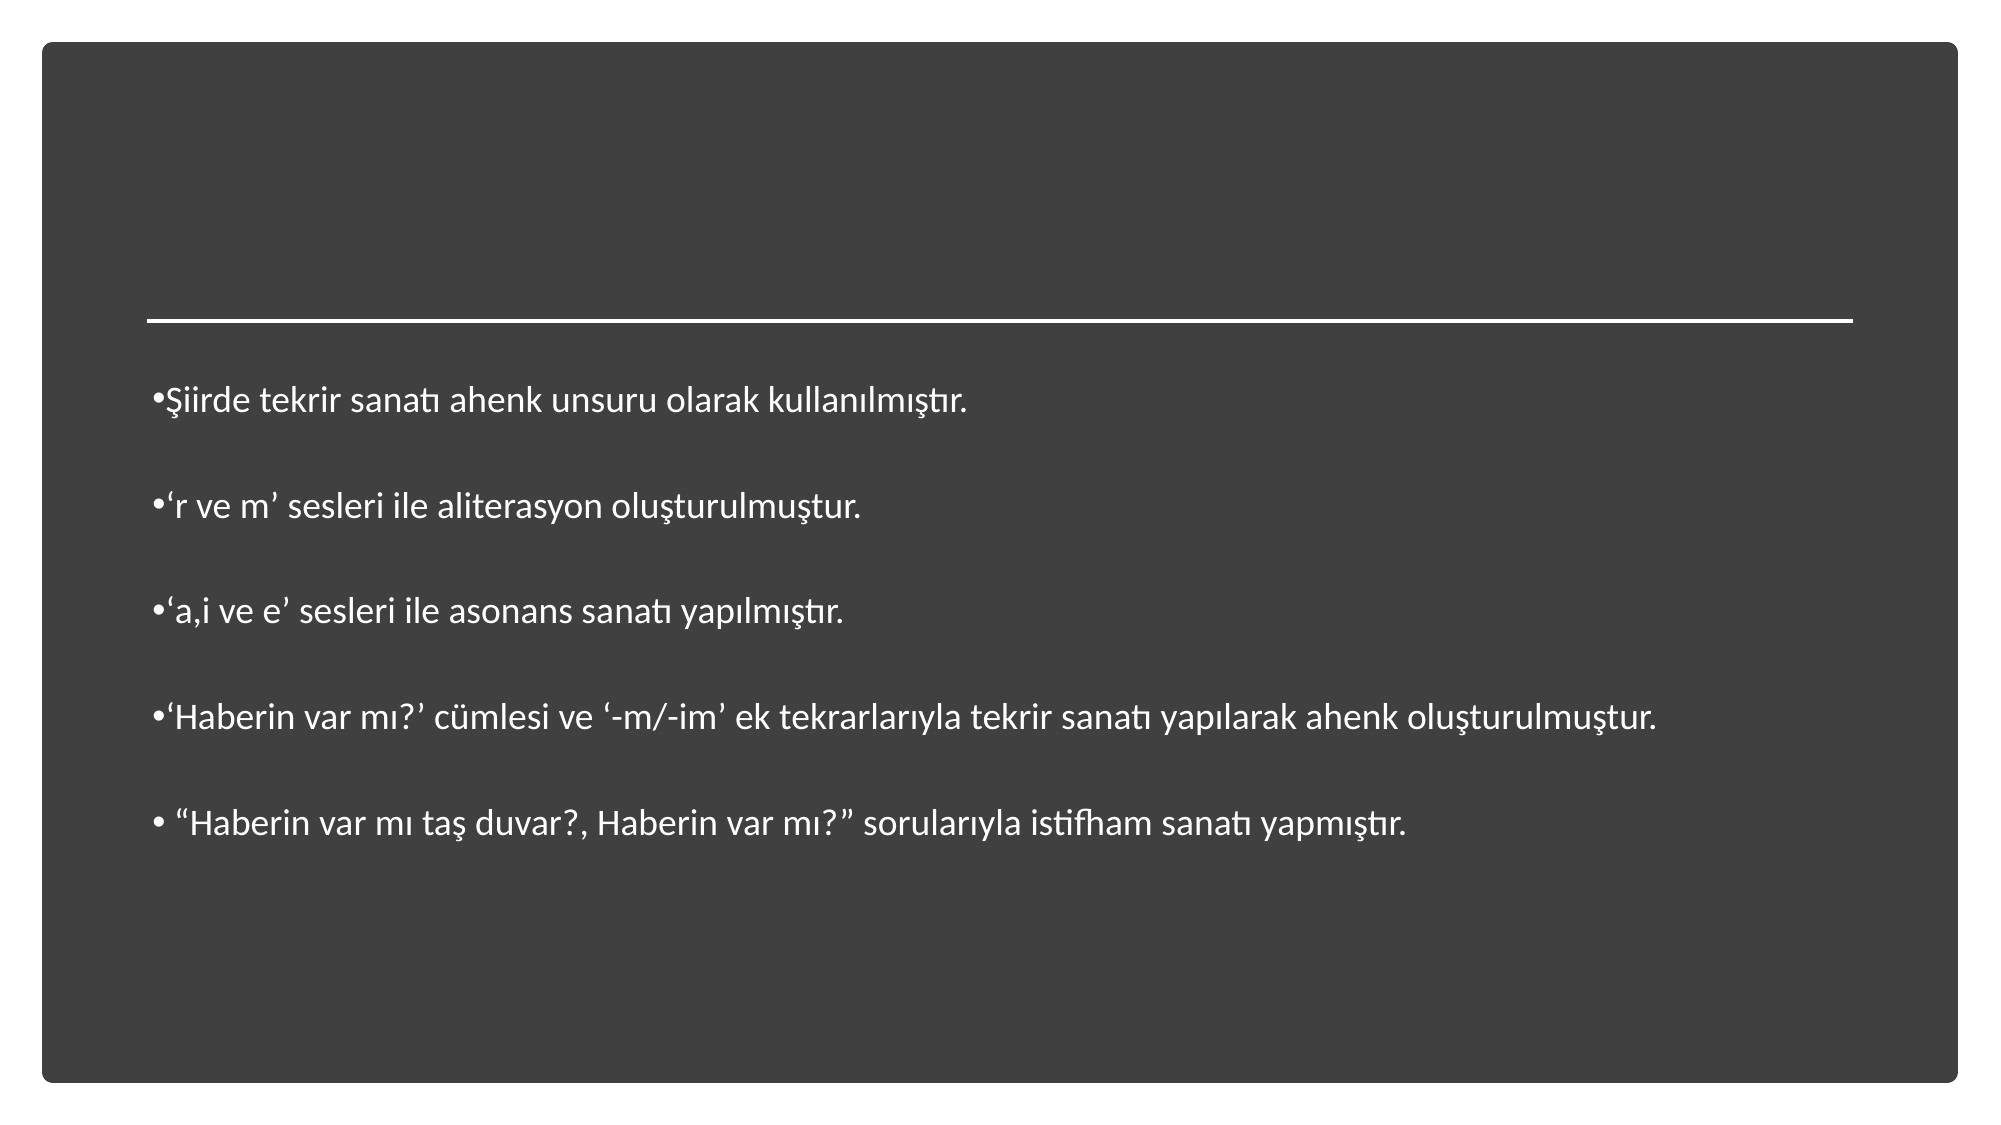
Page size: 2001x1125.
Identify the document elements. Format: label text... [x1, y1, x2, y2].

text_box Şiirde tekrir sanatı ahenk unsuru olarak kullanılmıştır. ‘r ve m’ sesleri ile aliterasyon oluşturulmuştur. ‘a,i ve e’ sesleri ile asonans sanatı yapılmıştır. ‘Haberin var mı?’ cümlesi ve ‘-m/-im’ ek tekrarlarıyla tekrir sanatı yapılarak ahenk oluşturulmuştur. “Haberin var mı taş duvar?, Haberin var mı?” sorularıyla istifham sanatı yapmıştır. [137, 372, 1863, 973]
text_box [51, 50, 1949, 1074]
